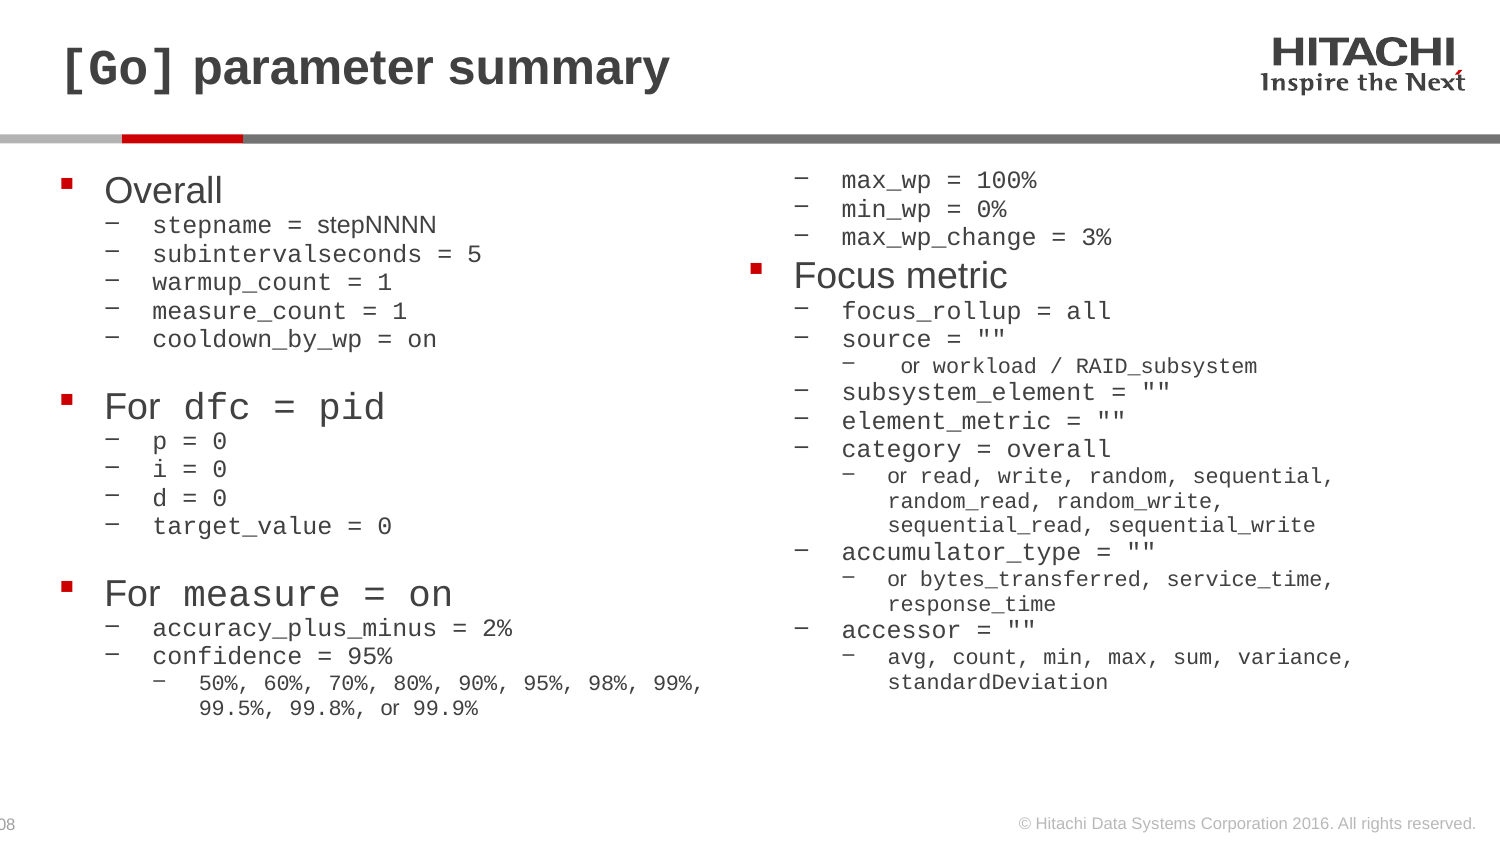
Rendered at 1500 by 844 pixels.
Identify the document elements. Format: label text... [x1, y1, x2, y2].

title [Go] parameter summary [43, 8, 1200, 129]
list Overall stepname = stepNNNN subintervalseconds = 5 warmup_count = 1 measure_count = 1 cooldown_by_wp = on For dfc = pid p = 0 i = 0 d = 0 target_value = 0 For measure = on accuracy_plus_minus = 2% confidence = 95% 50%, 60%, 70%, 80%, 90%, 95%, 98%, 99%, 99.5%, 99.8%, or 99.9% max_wp = 100% min_wp = 0% max_wp_change = 3% Focus metric focus_rollup = all source = "" or workload / RAID_subsystem subsystem_element = "" element_metric = "" category = overall or read, write, random, sequential, random_read, random_write, sequential_read, sequential_write accumulator_type = "" or bytes_transferred, service_time, response_time accessor = "" avg, count, min, max, sum, variance, standardDeviation [43, 158, 1452, 736]
